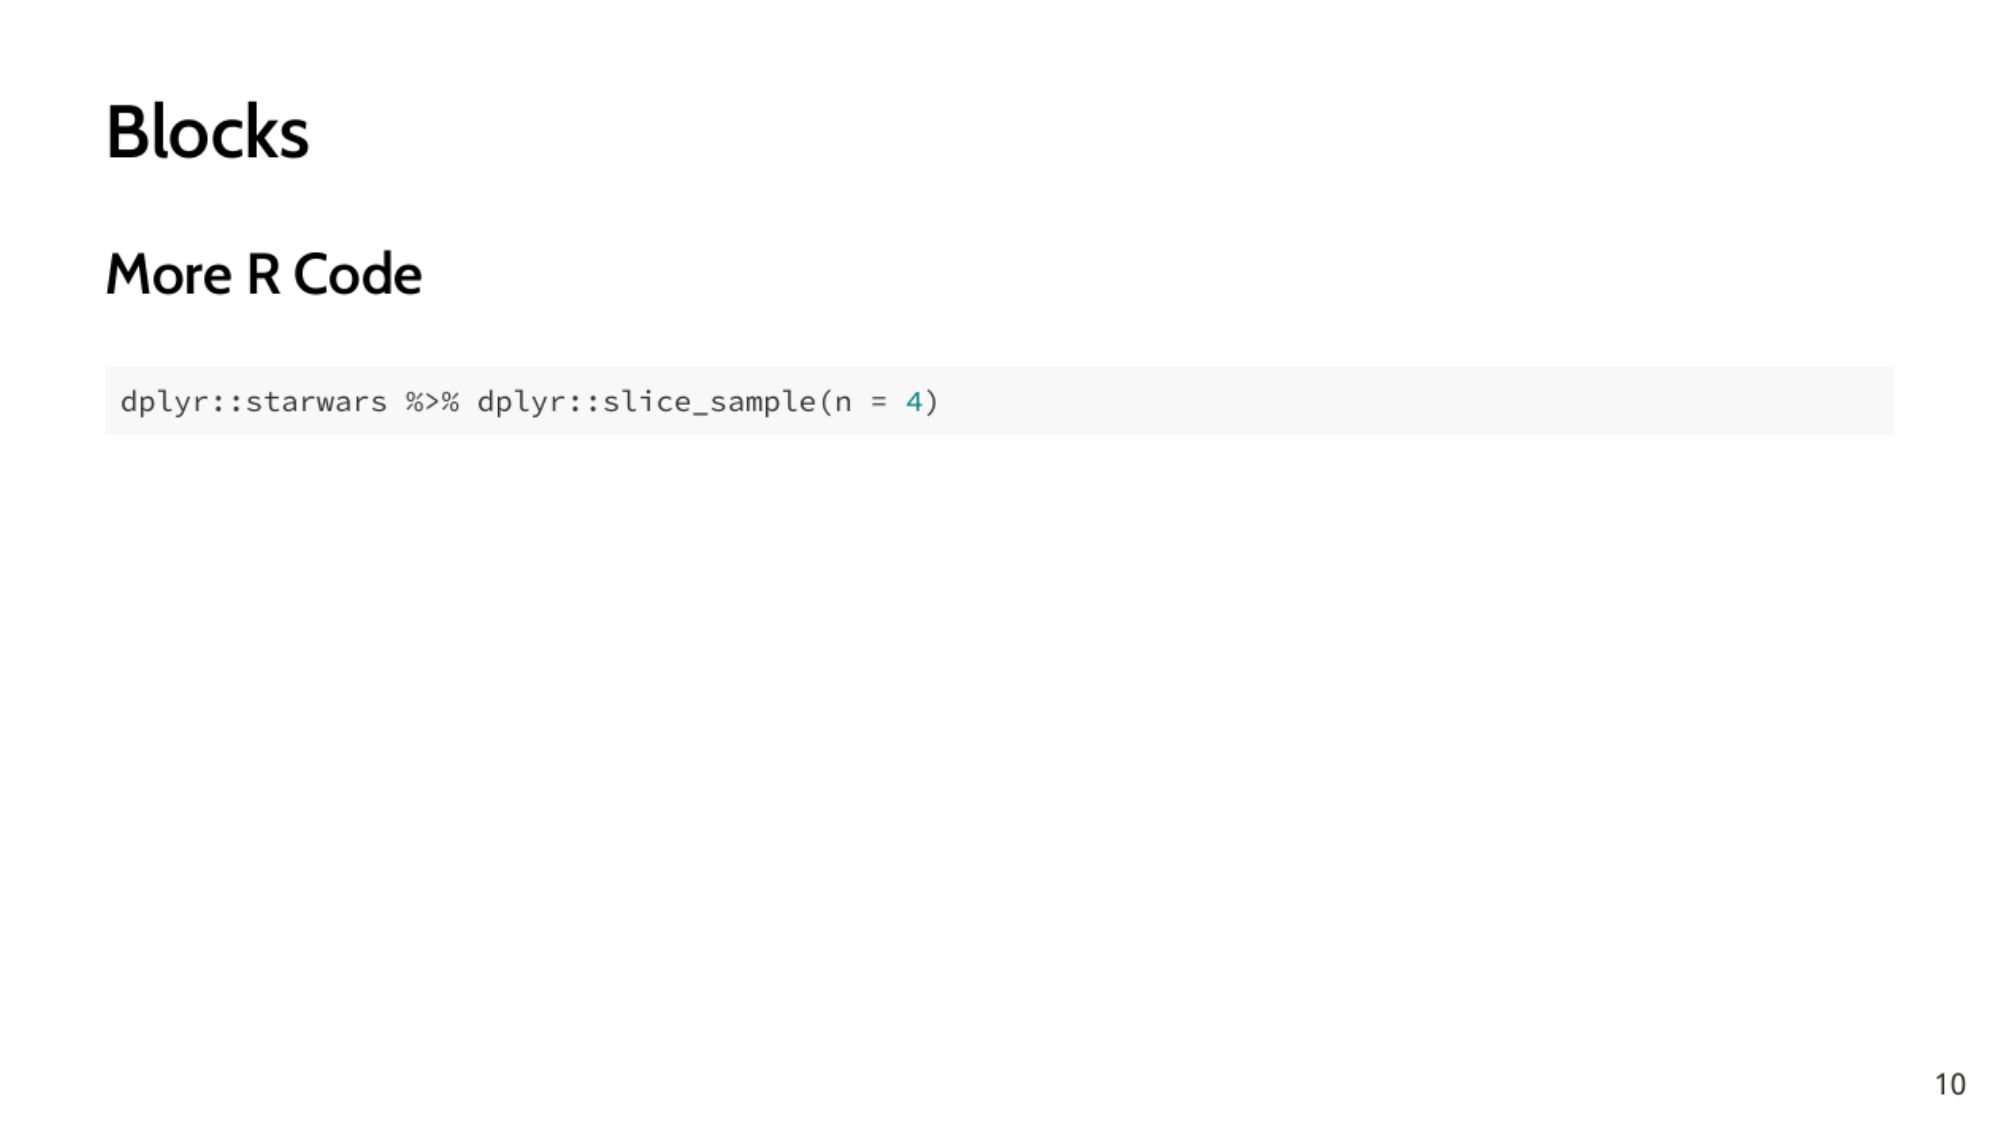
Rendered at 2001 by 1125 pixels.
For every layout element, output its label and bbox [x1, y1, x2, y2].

list [0, 0, 2000, 1125]
